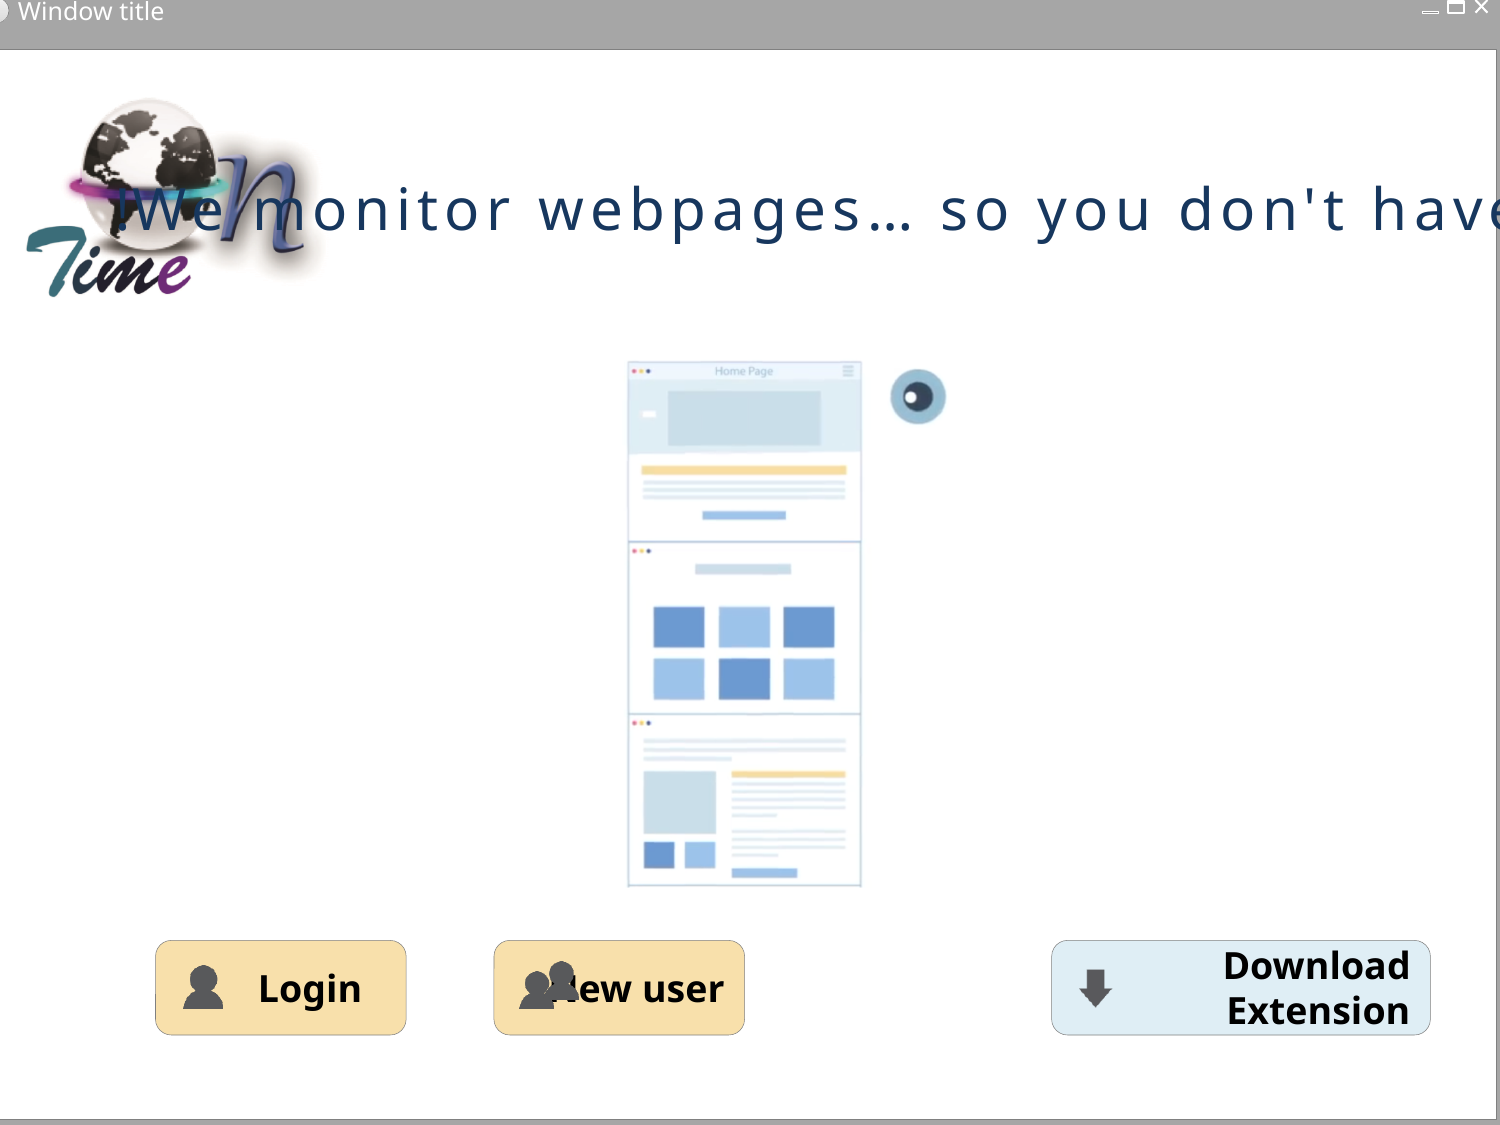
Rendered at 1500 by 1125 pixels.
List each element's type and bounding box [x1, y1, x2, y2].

text_box [0, 0, 1500, 1125]
